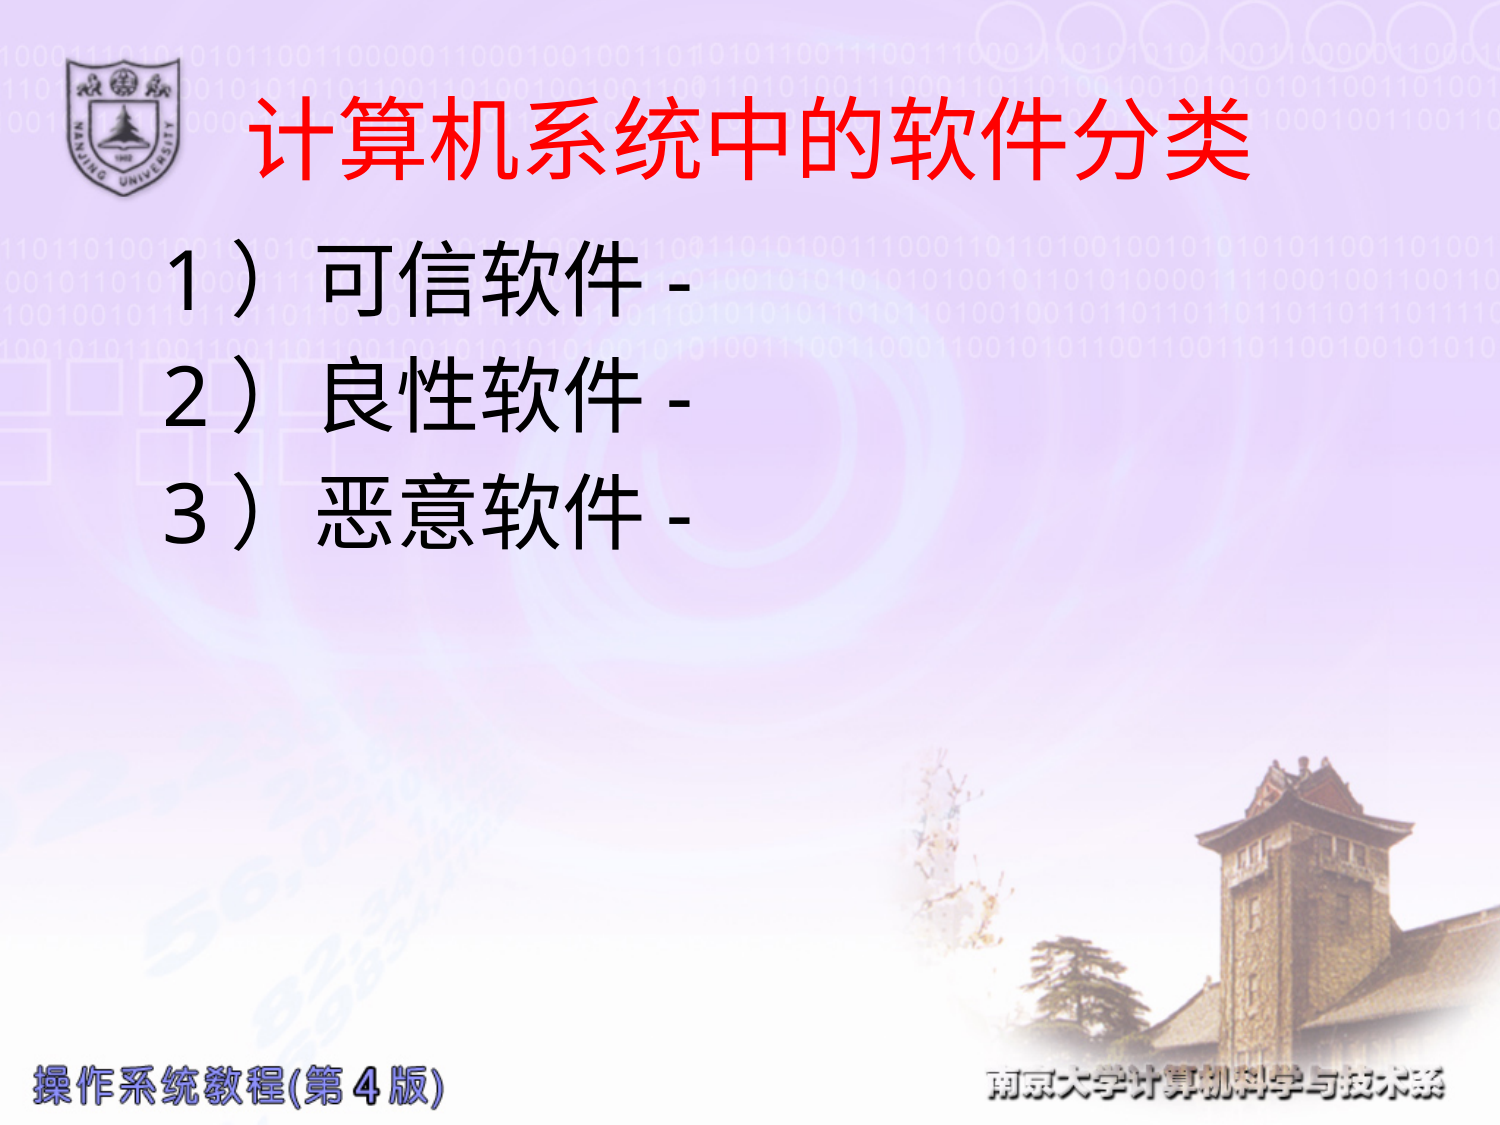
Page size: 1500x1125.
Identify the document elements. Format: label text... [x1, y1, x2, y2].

picture [0, 0, 1500, 1125]
list 1）可信软件- 2）良性软件- 3）恶意软件- [147, 219, 1423, 1012]
title 计算机系统中的软件分类 [112, 42, 1388, 231]
